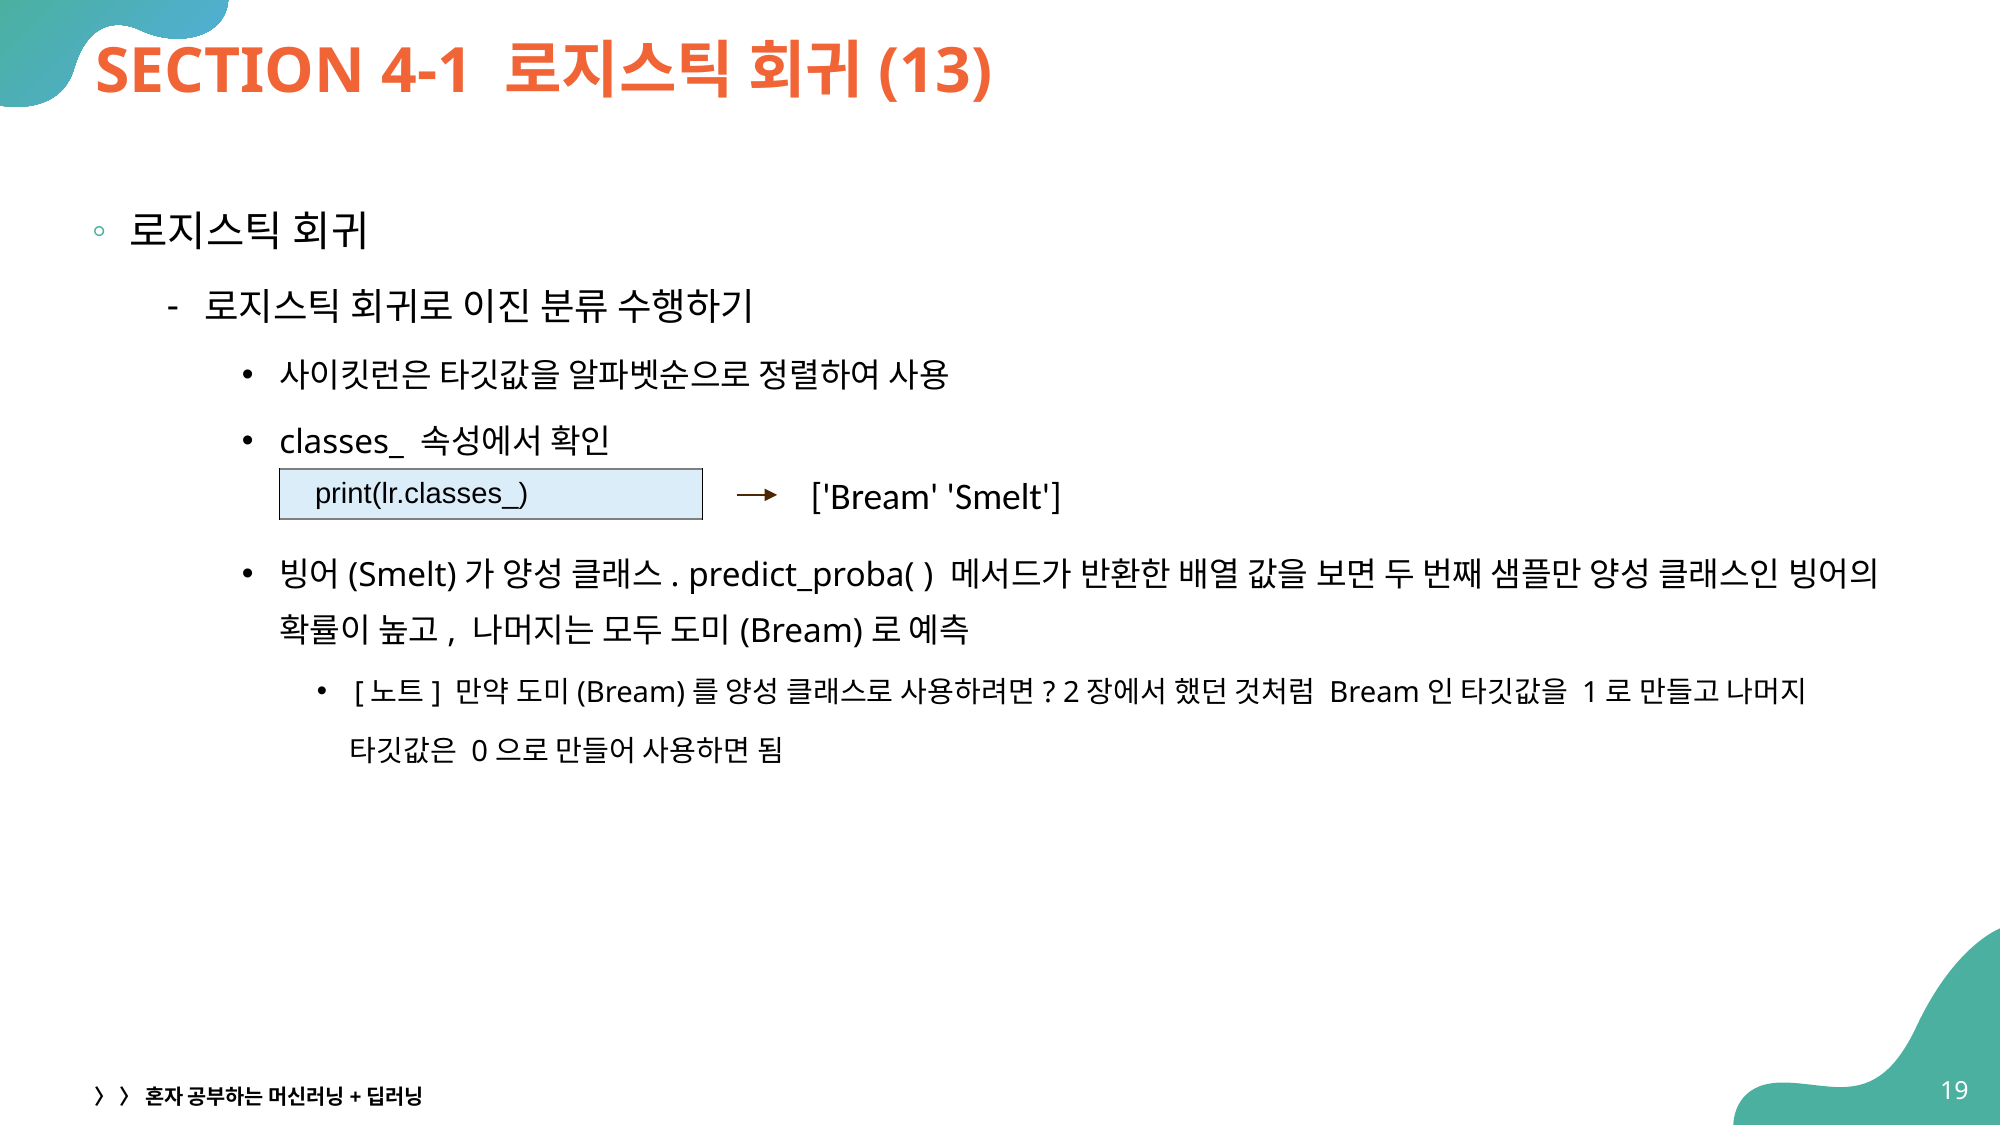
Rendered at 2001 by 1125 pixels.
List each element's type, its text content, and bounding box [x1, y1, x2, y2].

text_box ['Bream' 'Smelt'] [795, 464, 1519, 525]
footer 〉 〉 혼자 공부하는 머신러닝+딥러닝 [79, 1078, 755, 1114]
title SECTION 4-1 로지스틱 회귀(13) [79, 17, 1931, 128]
slide_number 19 [1917, 1061, 1984, 1122]
list 로지스틱 회귀 로지스틱 회귀로 이진 분류 수행하기 사이킷런은 타깃값을 알파벳순으로 정렬하여 사용 classes_ 속성에서 확인 빙어(Smelt)가 양성 클래스. predict_proba( ) 메서드가 반환한 배열 값을 보면 두 번째 샘플만 양성 클래스인 빙어의 확률이 높고, 나머지는 모두 도미(Bream)로 예측 [노트] 만약 도미(Bream)를 양성 클래스로 사용하려면? 2장에서 했던 것처럼 Bream인 타깃값을 1로 만들고 나머지 타깃값은 0으로 만들어 사용하면 됨 [76, 177, 1928, 1069]
table_header print(lr.classes_) [280, 470, 702, 518]
